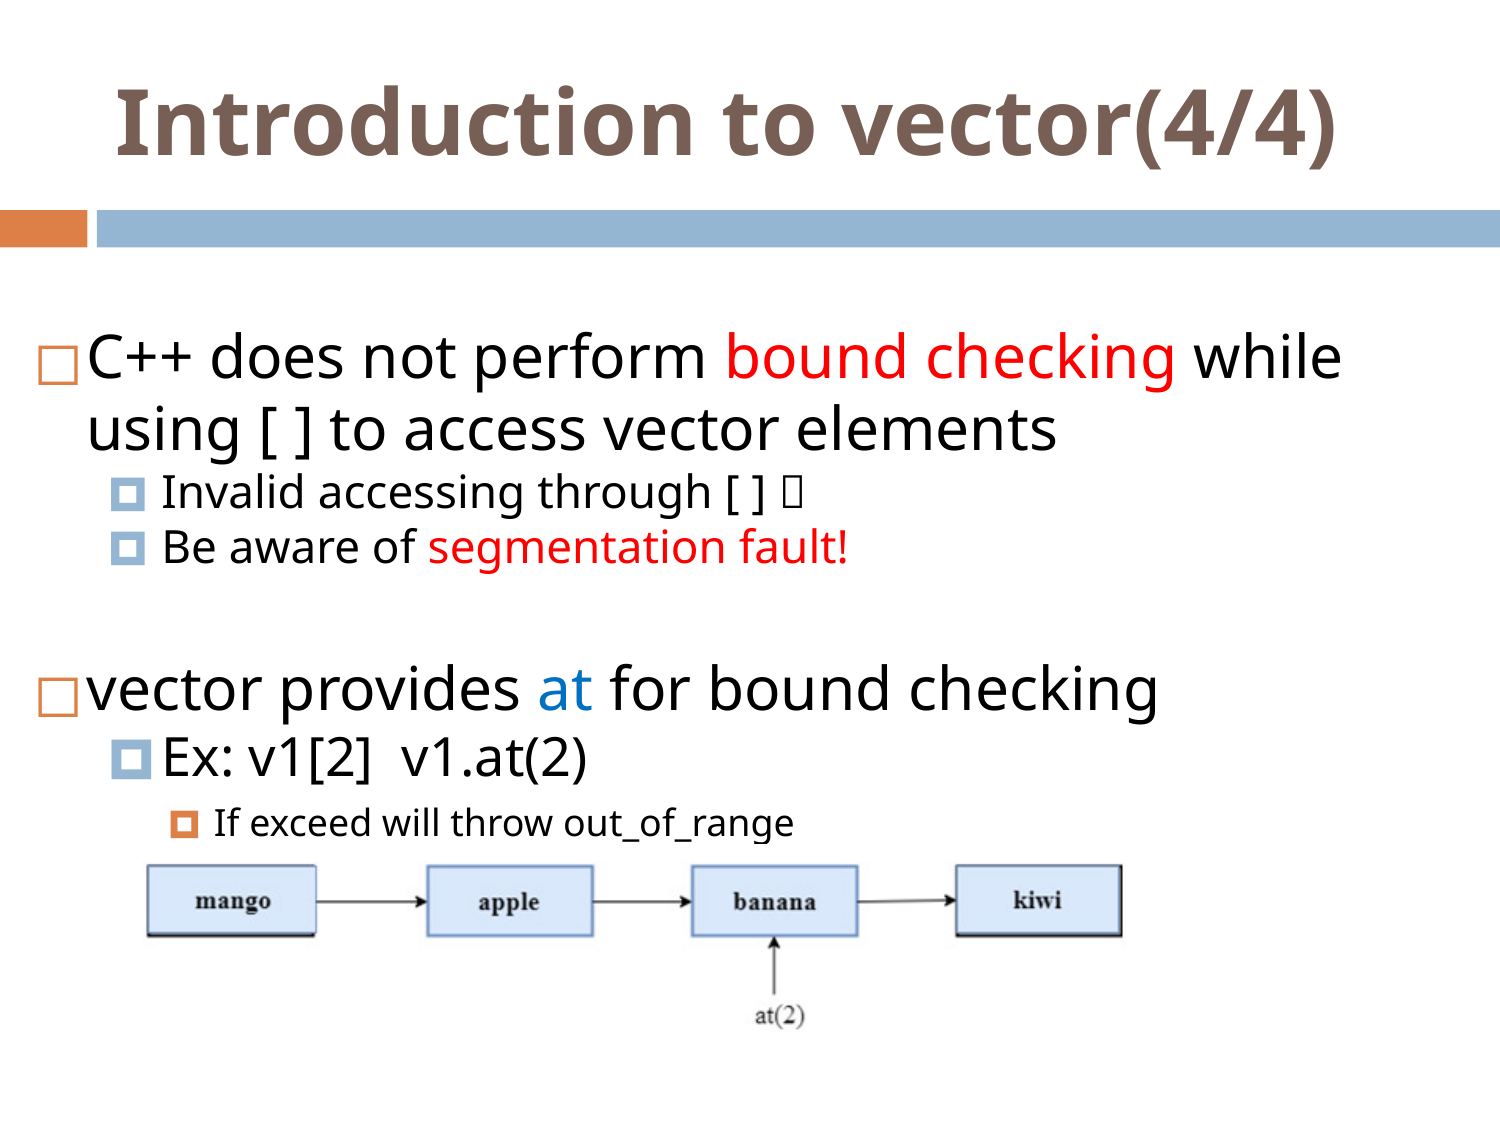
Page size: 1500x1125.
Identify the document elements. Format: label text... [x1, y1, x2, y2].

title Introduction to vector(4/4) [100, 37, 1438, 200]
picture [131, 844, 1141, 1050]
